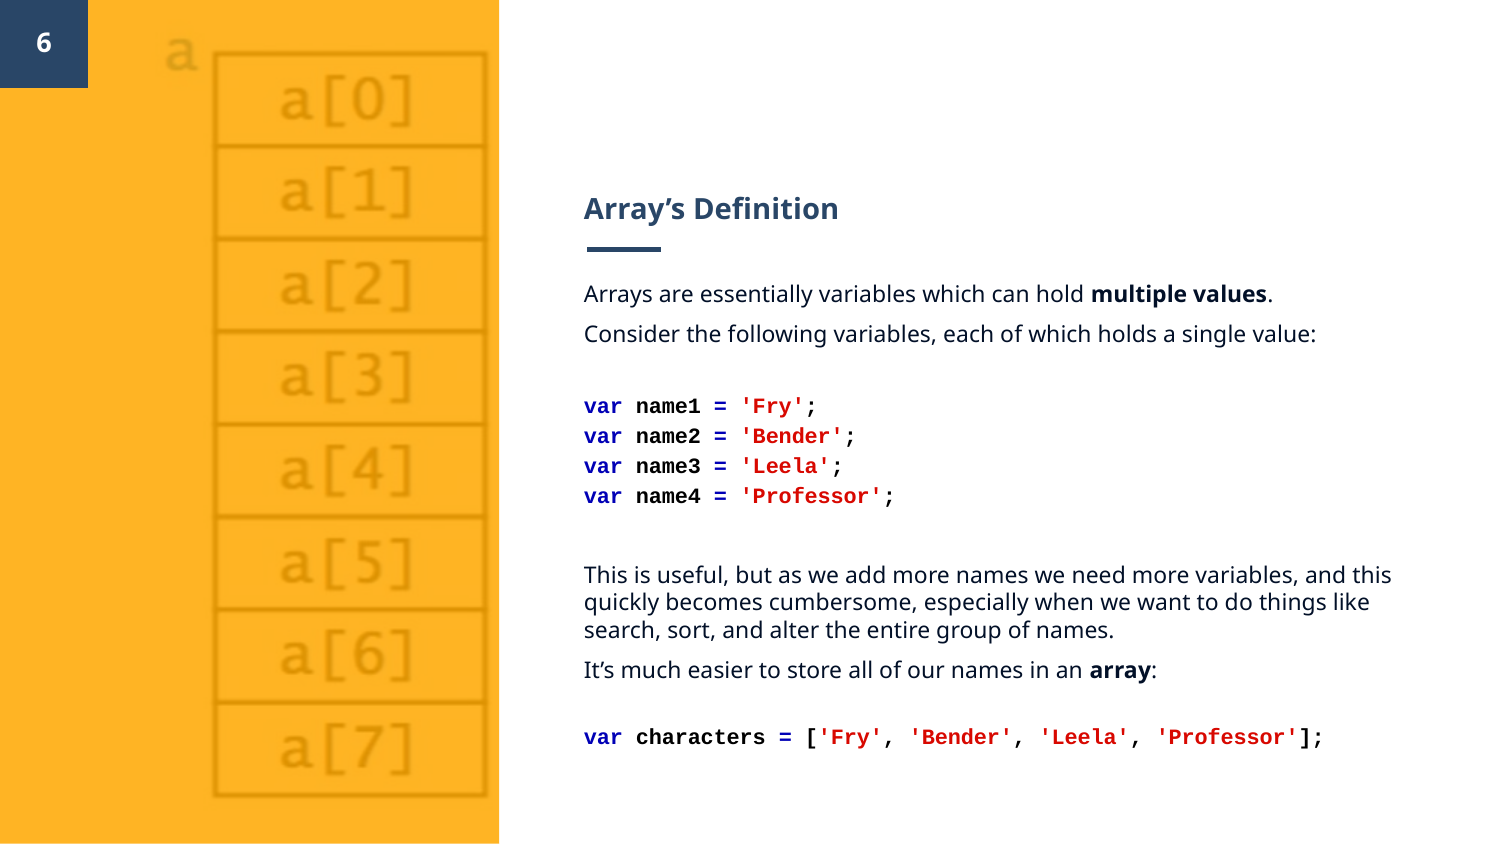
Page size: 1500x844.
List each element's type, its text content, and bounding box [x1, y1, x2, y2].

list Arrays are essentially variables which can hold multiple values. Consider the following variables, each of which holds a single value: var name1 = 'Fry'; var name2 = 'Bender'; var name3 = 'Leela'; var name4 = 'Professor'; This is useful, but as we add more names we need more variables, and this quickly becomes cumbersome, especially when we want to do things like search, sort, and alter the entire group of names. It’s much easier to store all of our names in an array: var characters = ['Fry', 'Bender', 'Leela', 'Professor']; [568, 264, 1463, 535]
slide_number ‹#› [0, 0, 89, 88]
title Array’s Definition [568, 130, 1426, 241]
